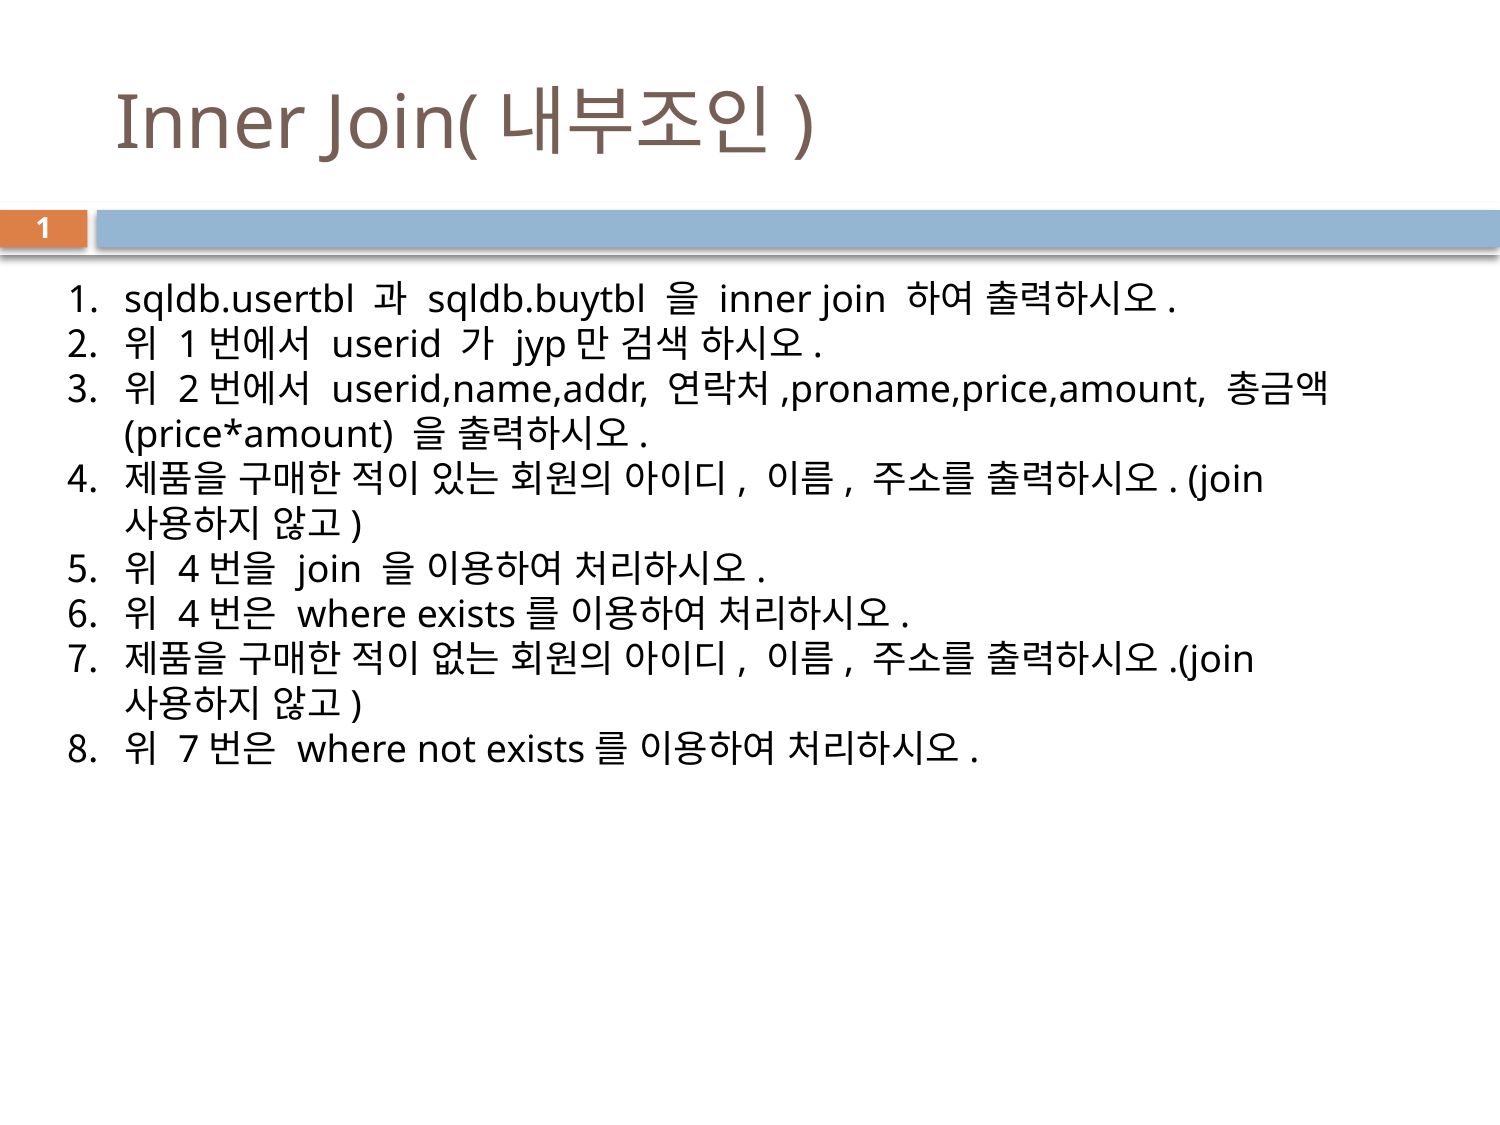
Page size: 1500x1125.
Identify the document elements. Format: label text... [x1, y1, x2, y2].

title Inner Join(내부조인) [100, 37, 1500, 200]
text_box sqldb.usertbl 과 sqldb.buytbl 을 inner join 하여 출력하시오. 위 1번에서 userid 가 jyp만 검색 하시오. 위 2번에서 userid,name,addr, 연락처,proname,price,amount, 총금액(price*amount) 을 출력하시오. 제품을 구매한 적이 있는 회원의 아이디, 이름, 주소를 출력하시오. (join 사용하지 않고) 위 4번을 join 을 이용하여 처리하시오. 위 4번은 where exists를 이용하여 처리하시오. 제품을 구매한 적이 없는 회원의 아이디, 이름, 주소를 출력하시오.(join 사용하지 않고) 위 7번은 where not exists를 이용하여 처리하시오. [53, 267, 1404, 867]
slide_number 1 [0, 208, 88, 249]
